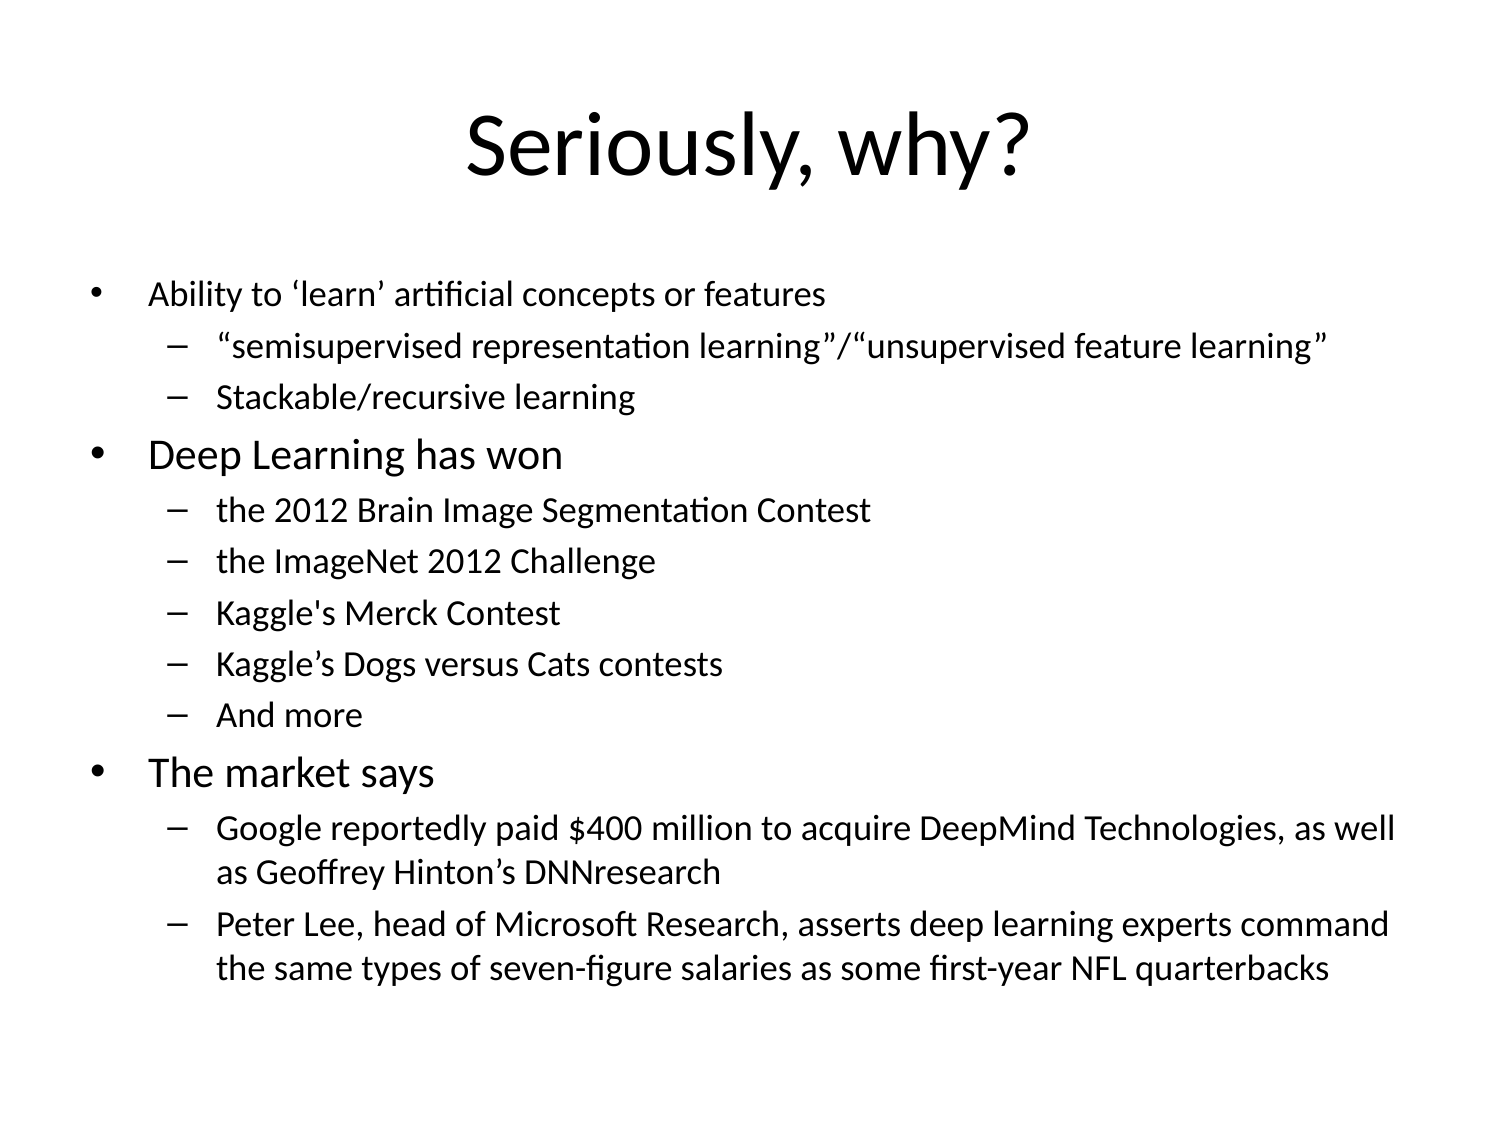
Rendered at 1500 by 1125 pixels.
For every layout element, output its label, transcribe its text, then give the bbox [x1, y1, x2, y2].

title Seriously, why? [75, 45, 1425, 233]
list Ability to ‘learn’ artificial concepts or features “semisupervised representation learning”/“unsupervised feature learning” Stackable/recursive learning Deep Learning has won the 2012 Brain Image Segmentation Contest the ImageNet 2012 Challenge Kaggle's Merck Contest Kaggle’s Dogs versus Cats contests And more The market says Google reportedly paid $400 million to acquire DeepMind Technologies, as well as Geoffrey Hinton’s DNNresearch Peter Lee, head of Microsoft Research, asserts deep learning experts command the same types of seven-figure salaries as some first-year NFL quarterbacks [75, 262, 1425, 1005]
